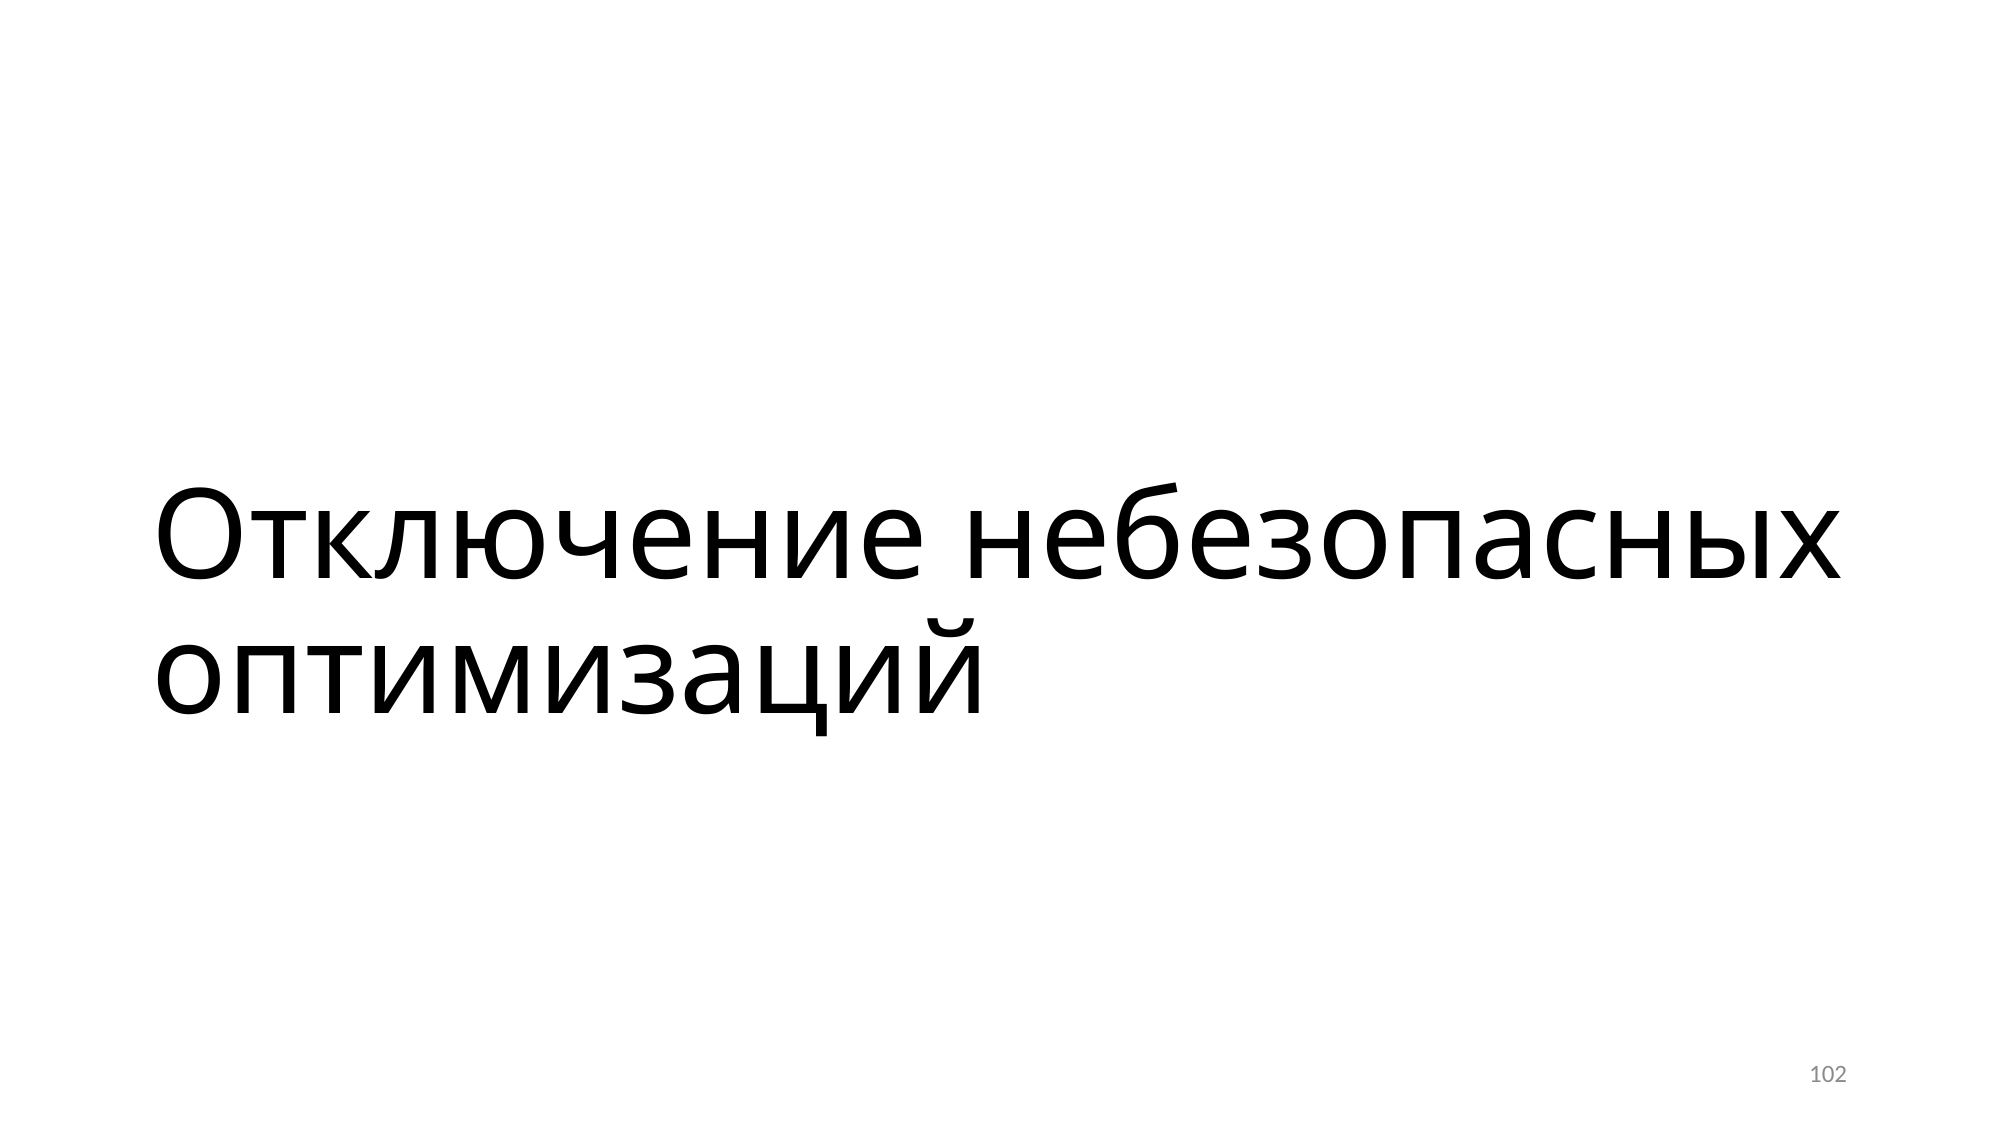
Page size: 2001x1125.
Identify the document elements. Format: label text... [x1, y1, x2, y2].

slide_number 102 [1412, 1042, 1863, 1103]
title Отключение небезопасных оптимизаций [136, 280, 1862, 749]
